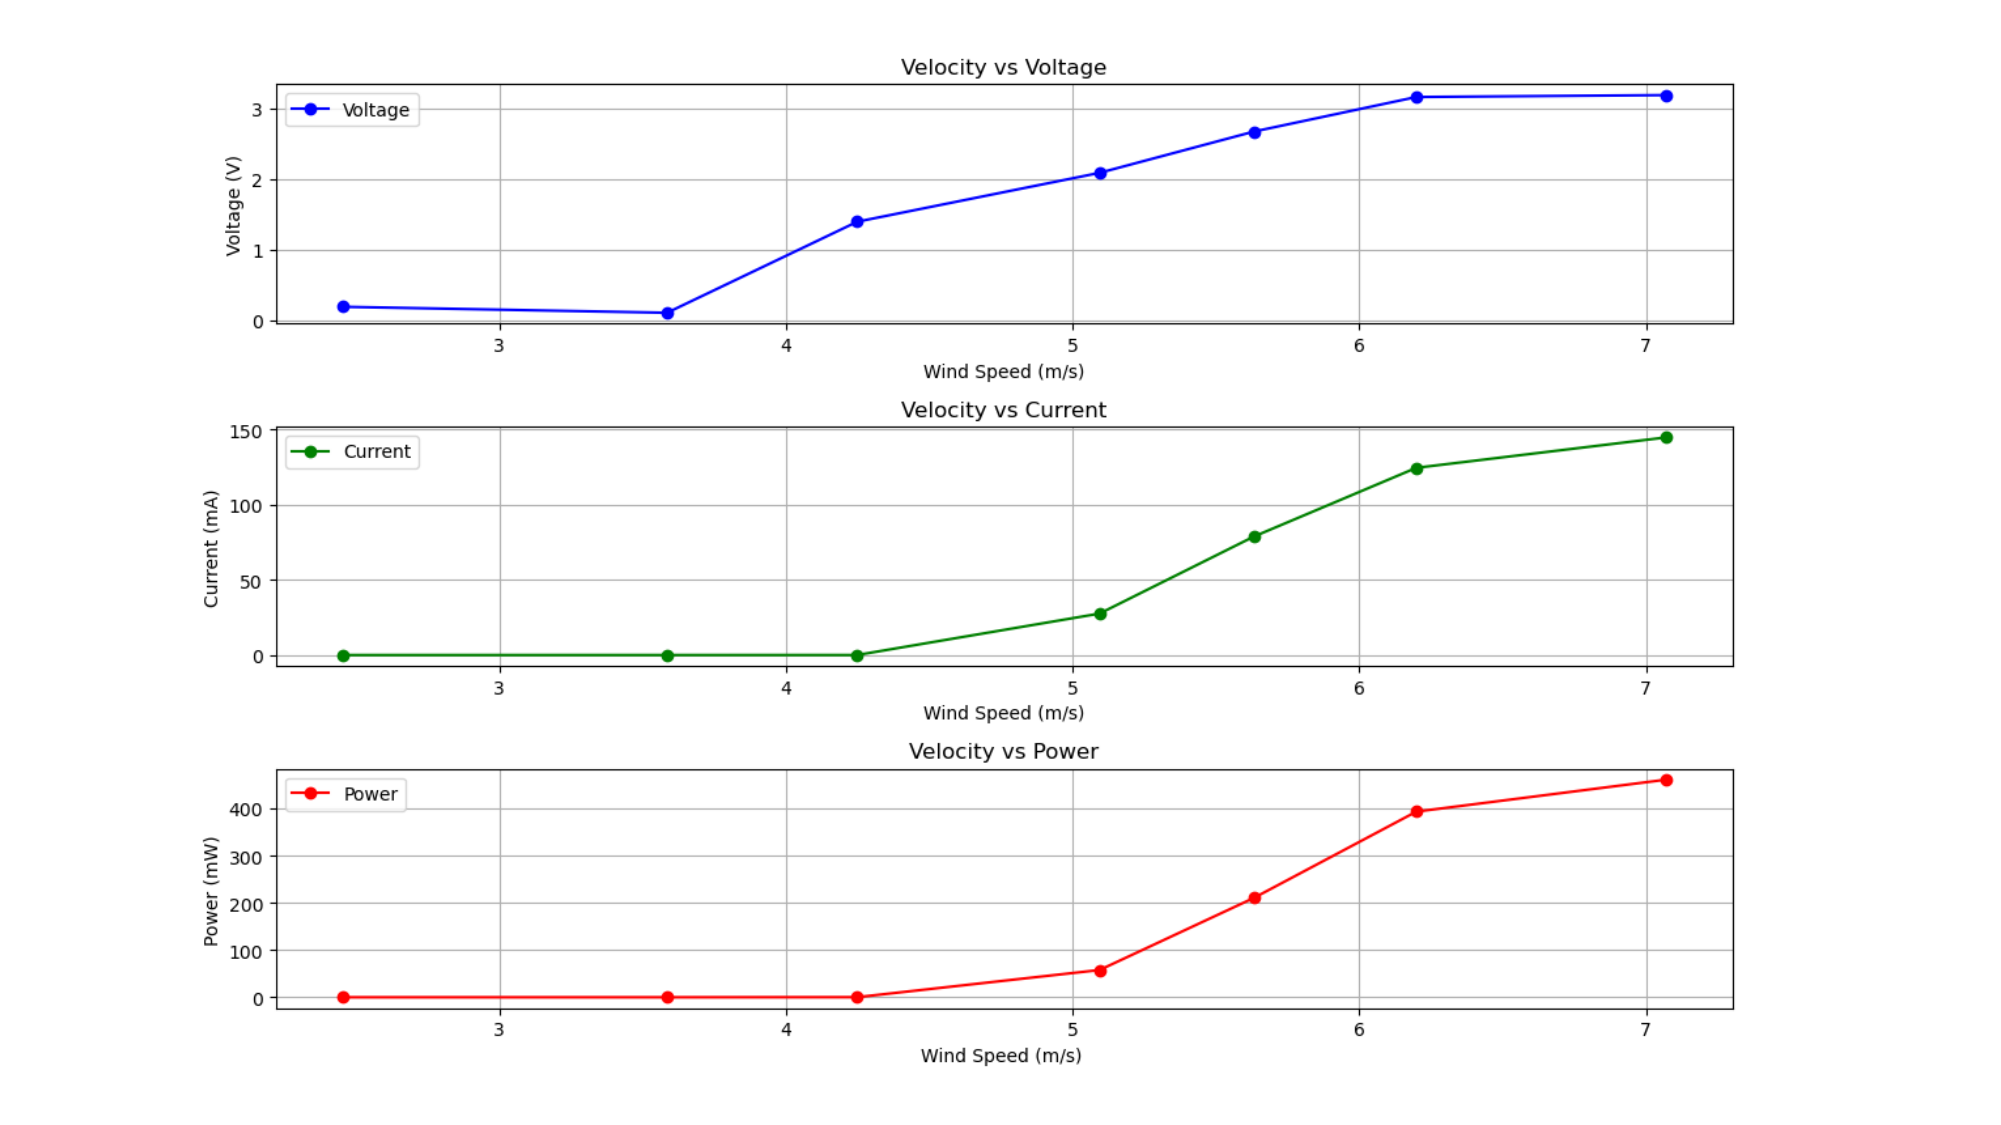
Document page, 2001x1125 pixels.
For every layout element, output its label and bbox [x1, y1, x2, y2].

picture [189, 46, 1746, 1079]
